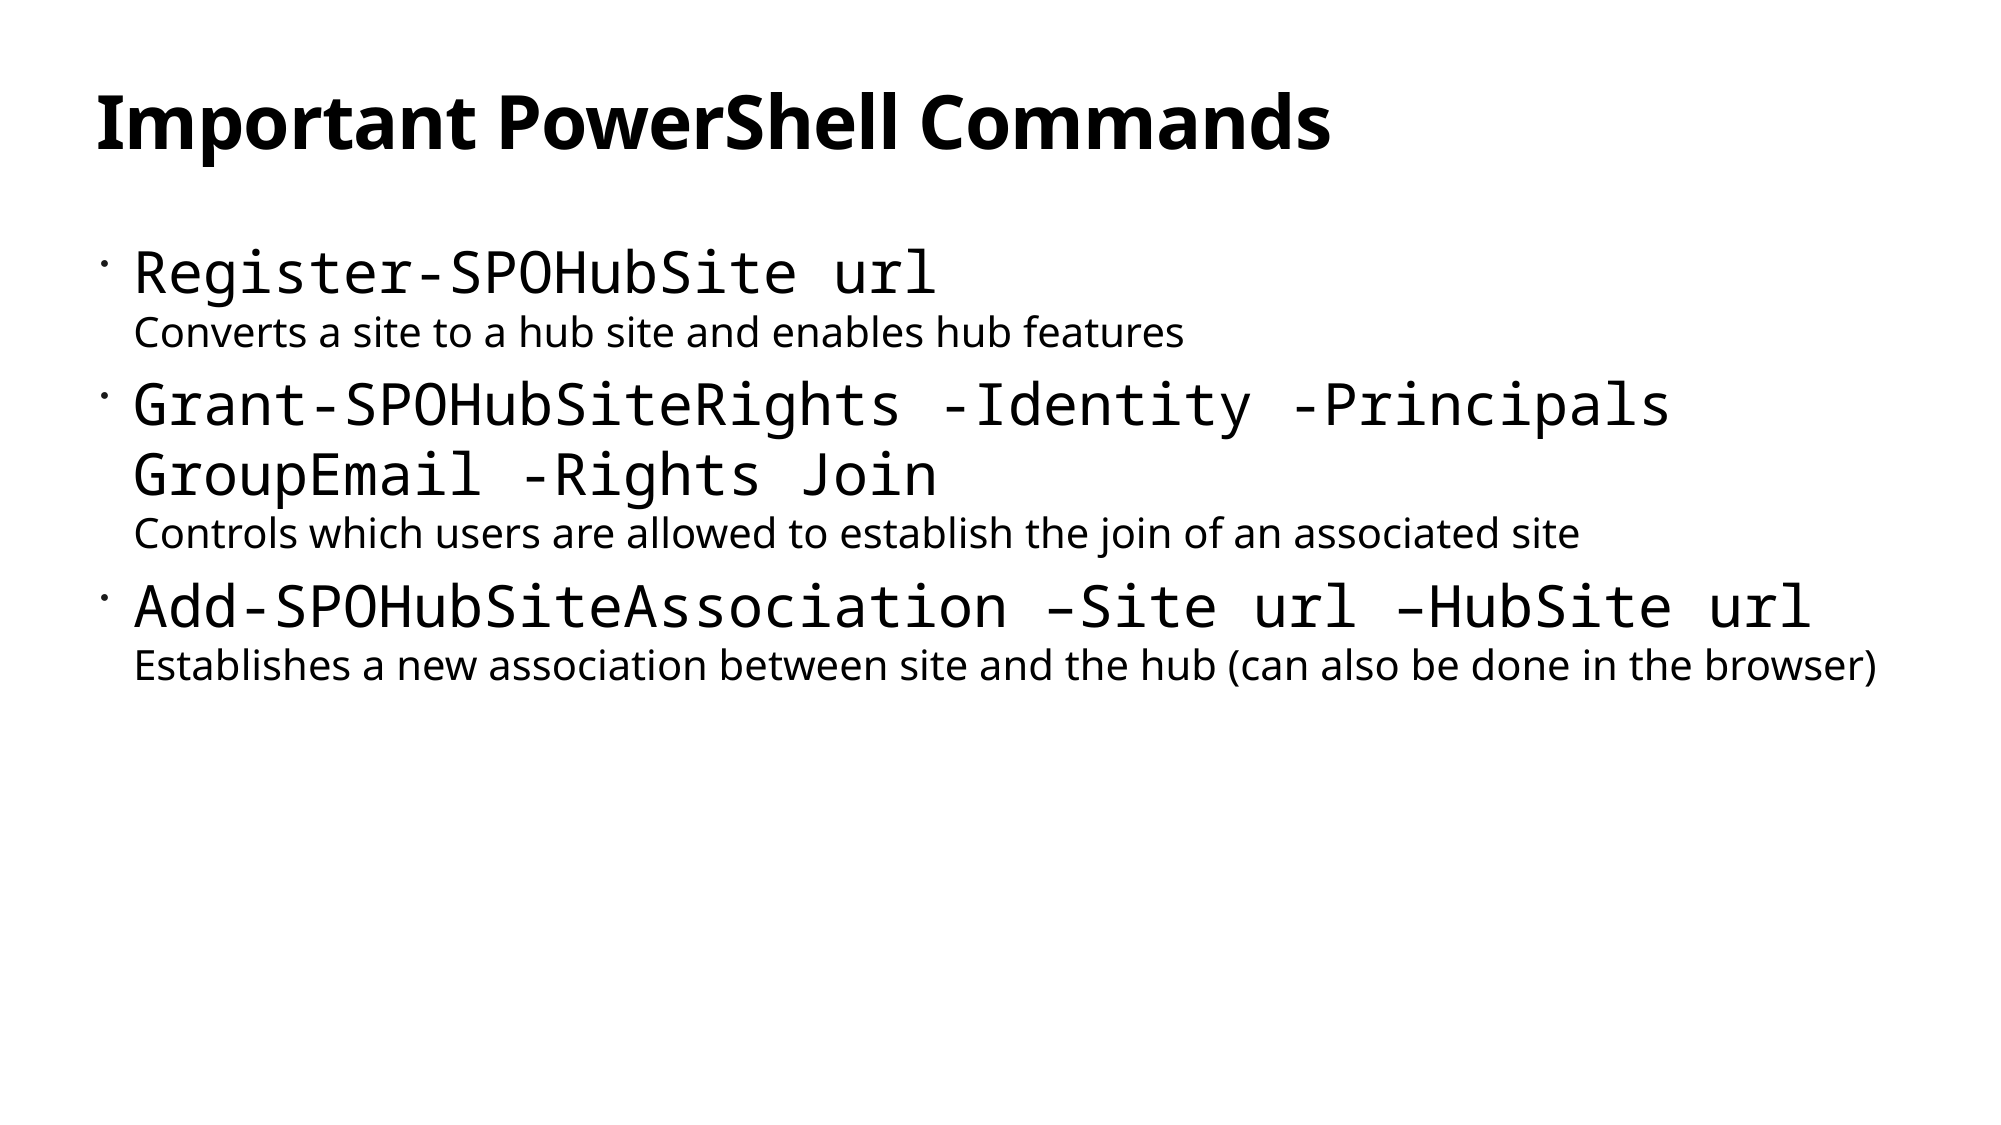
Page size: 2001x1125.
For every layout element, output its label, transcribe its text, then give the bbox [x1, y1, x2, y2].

list Register-SPOHubSite url Converts a site to a hub site and enables hub features Grant-SPOHubSiteRights -Identity -Principals GroupEmail -Rights Join Controls which users are allowed to establish the join of an associated site Add-SPOHubSiteAssociation –Site url –HubSite url Establishes a new association between site and the hub (can also be done in the browser) [95, 235, 1904, 783]
title Important PowerShell Commands [96, 75, 1904, 166]
